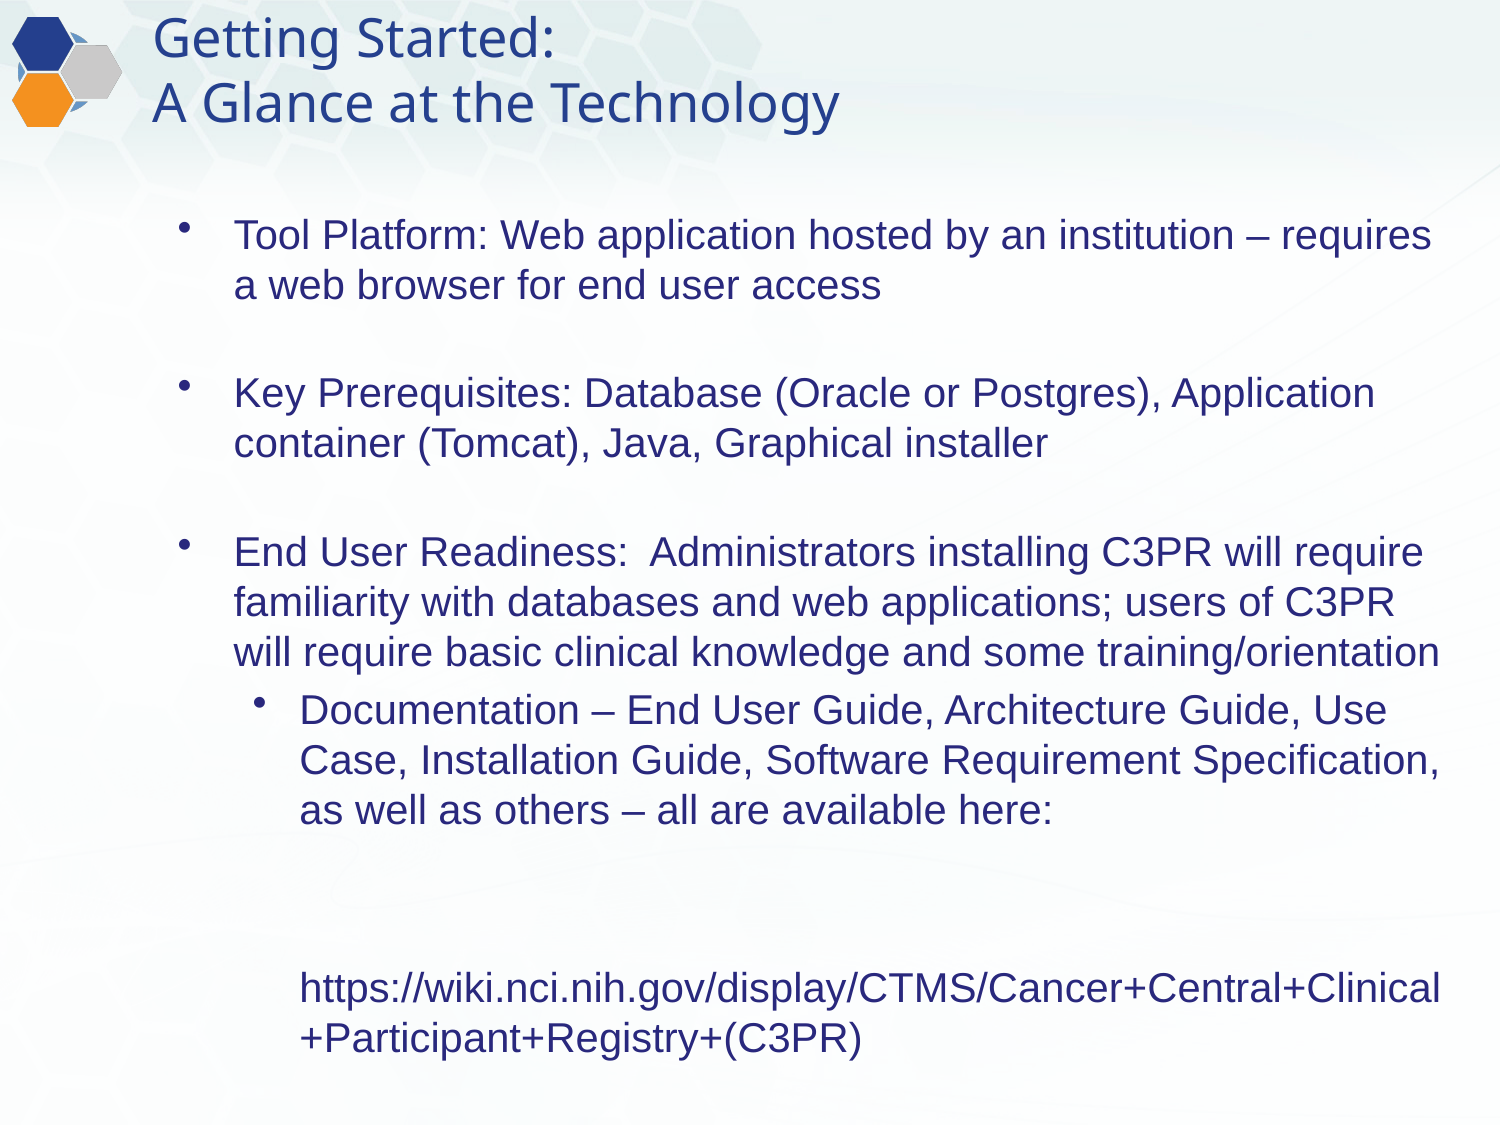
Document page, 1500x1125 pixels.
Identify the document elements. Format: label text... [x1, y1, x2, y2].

picture [0, 0, 1500, 1125]
list Tool Platform: Web application hosted by an institution – requires a web browser for end user access Key Prerequisites: Database (Oracle or Postgres), Application container (Tomcat), Java, Graphical installer End User Readiness: Administrators installing C3PR will require familiarity with databases and web applications; users of C3PR will require basic clinical knowledge and some training/orientation Documentation – End User Guide, Architecture Guide, Use Case, Installation Guide, Software Requirement Specification, as well as others – all are available here: https://wiki.nci.nih.gov/display/CTMS/Cancer+Central+Clinical+Participant+Registry+(C3PR) [162, 199, 1463, 1026]
title Getting Started: A Glance at the Technology [137, 12, 1463, 126]
